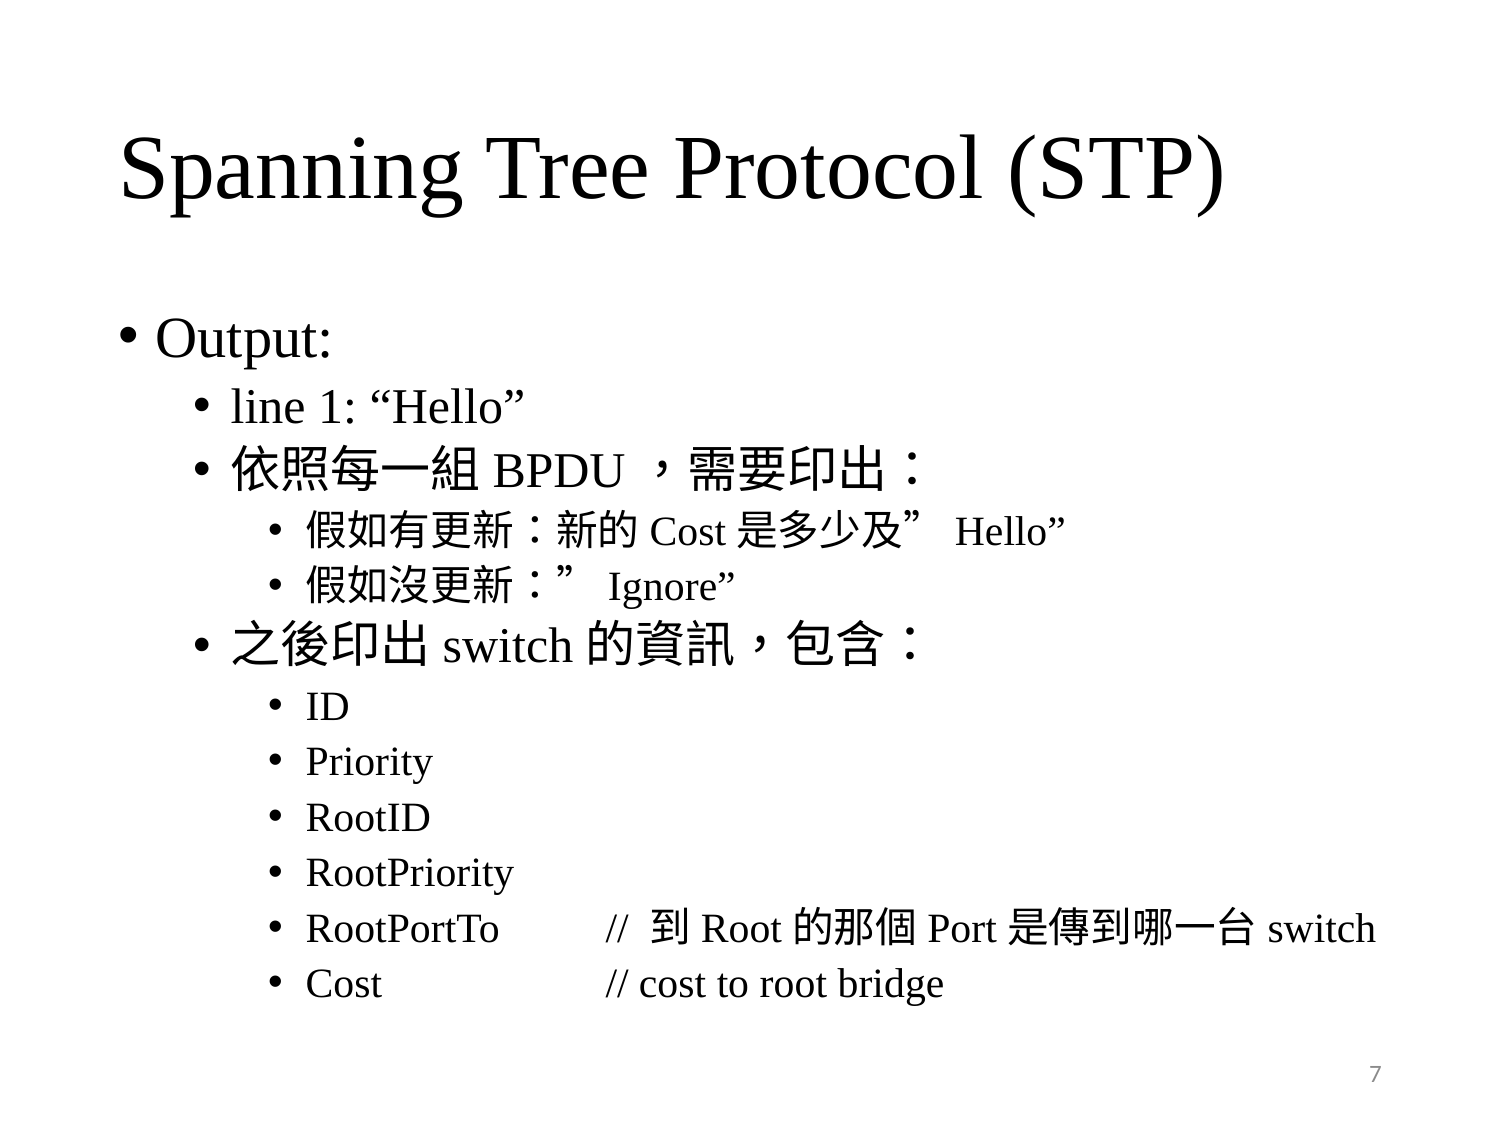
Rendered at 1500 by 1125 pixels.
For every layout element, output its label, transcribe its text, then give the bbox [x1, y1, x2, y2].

title Spanning Tree Protocol (STP) [103, 59, 1397, 278]
slide_number 7 [1059, 1042, 1397, 1103]
list Output: line 1: “Hello” 依照每一組BPDU，需要印出： 假如有更新：新的Cost是多少及”Hello” 假如沒更新：”Ignore” 之後印出switch的資訊，包含： ID Priority RootID RootPriority RootPortTo // 到Root的那個Port是傳到哪一台switch Cost // cost to root bridge [103, 299, 1397, 1043]
